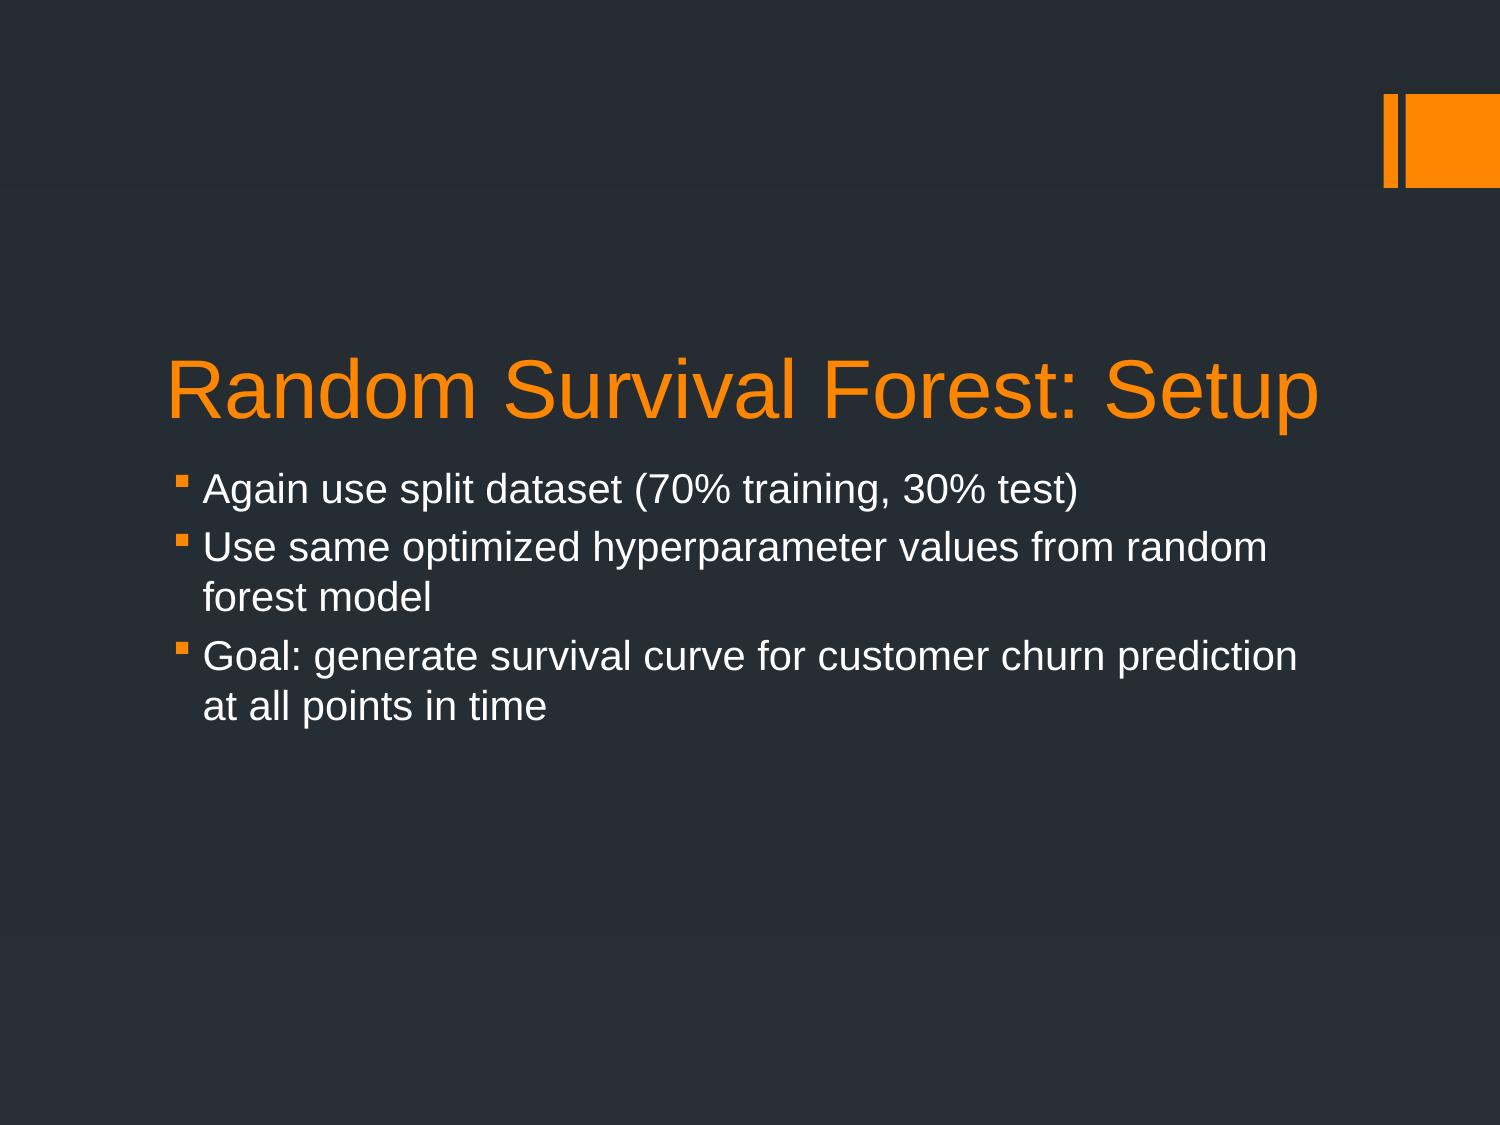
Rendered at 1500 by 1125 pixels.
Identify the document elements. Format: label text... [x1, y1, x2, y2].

title Random Survival Forest: Setup [150, 253, 1350, 443]
list Again use split dataset (70% training, 30% test) Use same optimized hyperparameter values from random forest model Goal: generate survival curve for customer churn prediction at all points in time [150, 454, 1350, 1035]
